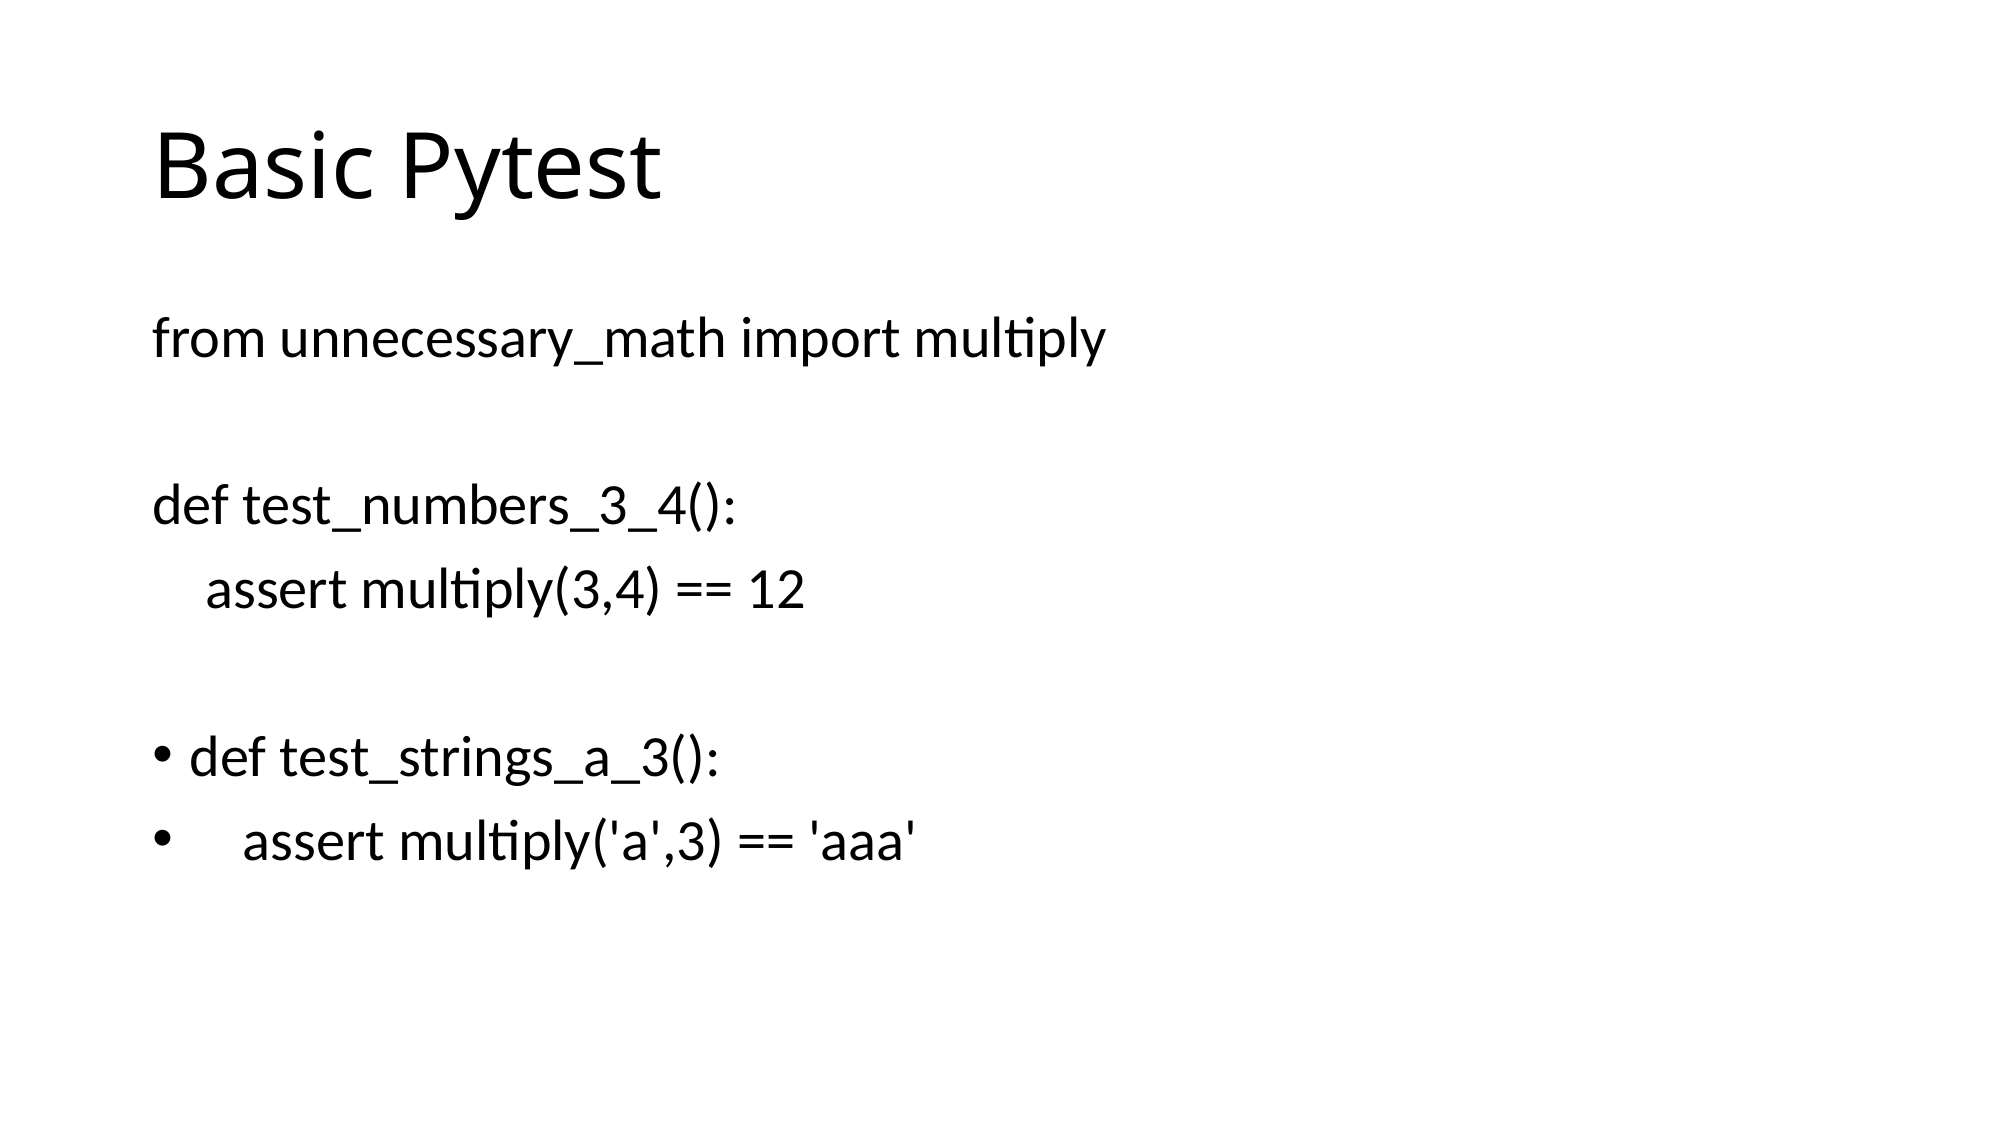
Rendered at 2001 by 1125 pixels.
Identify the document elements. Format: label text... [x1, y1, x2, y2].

title Basic Pytest [137, 59, 1863, 278]
list from unnecessary_math import multiply def test_numbers_3_4(): assert multiply(3,4) == 12 def test_strings_a_3(): assert multiply('a',3) == 'aaa' [137, 299, 1863, 1014]
